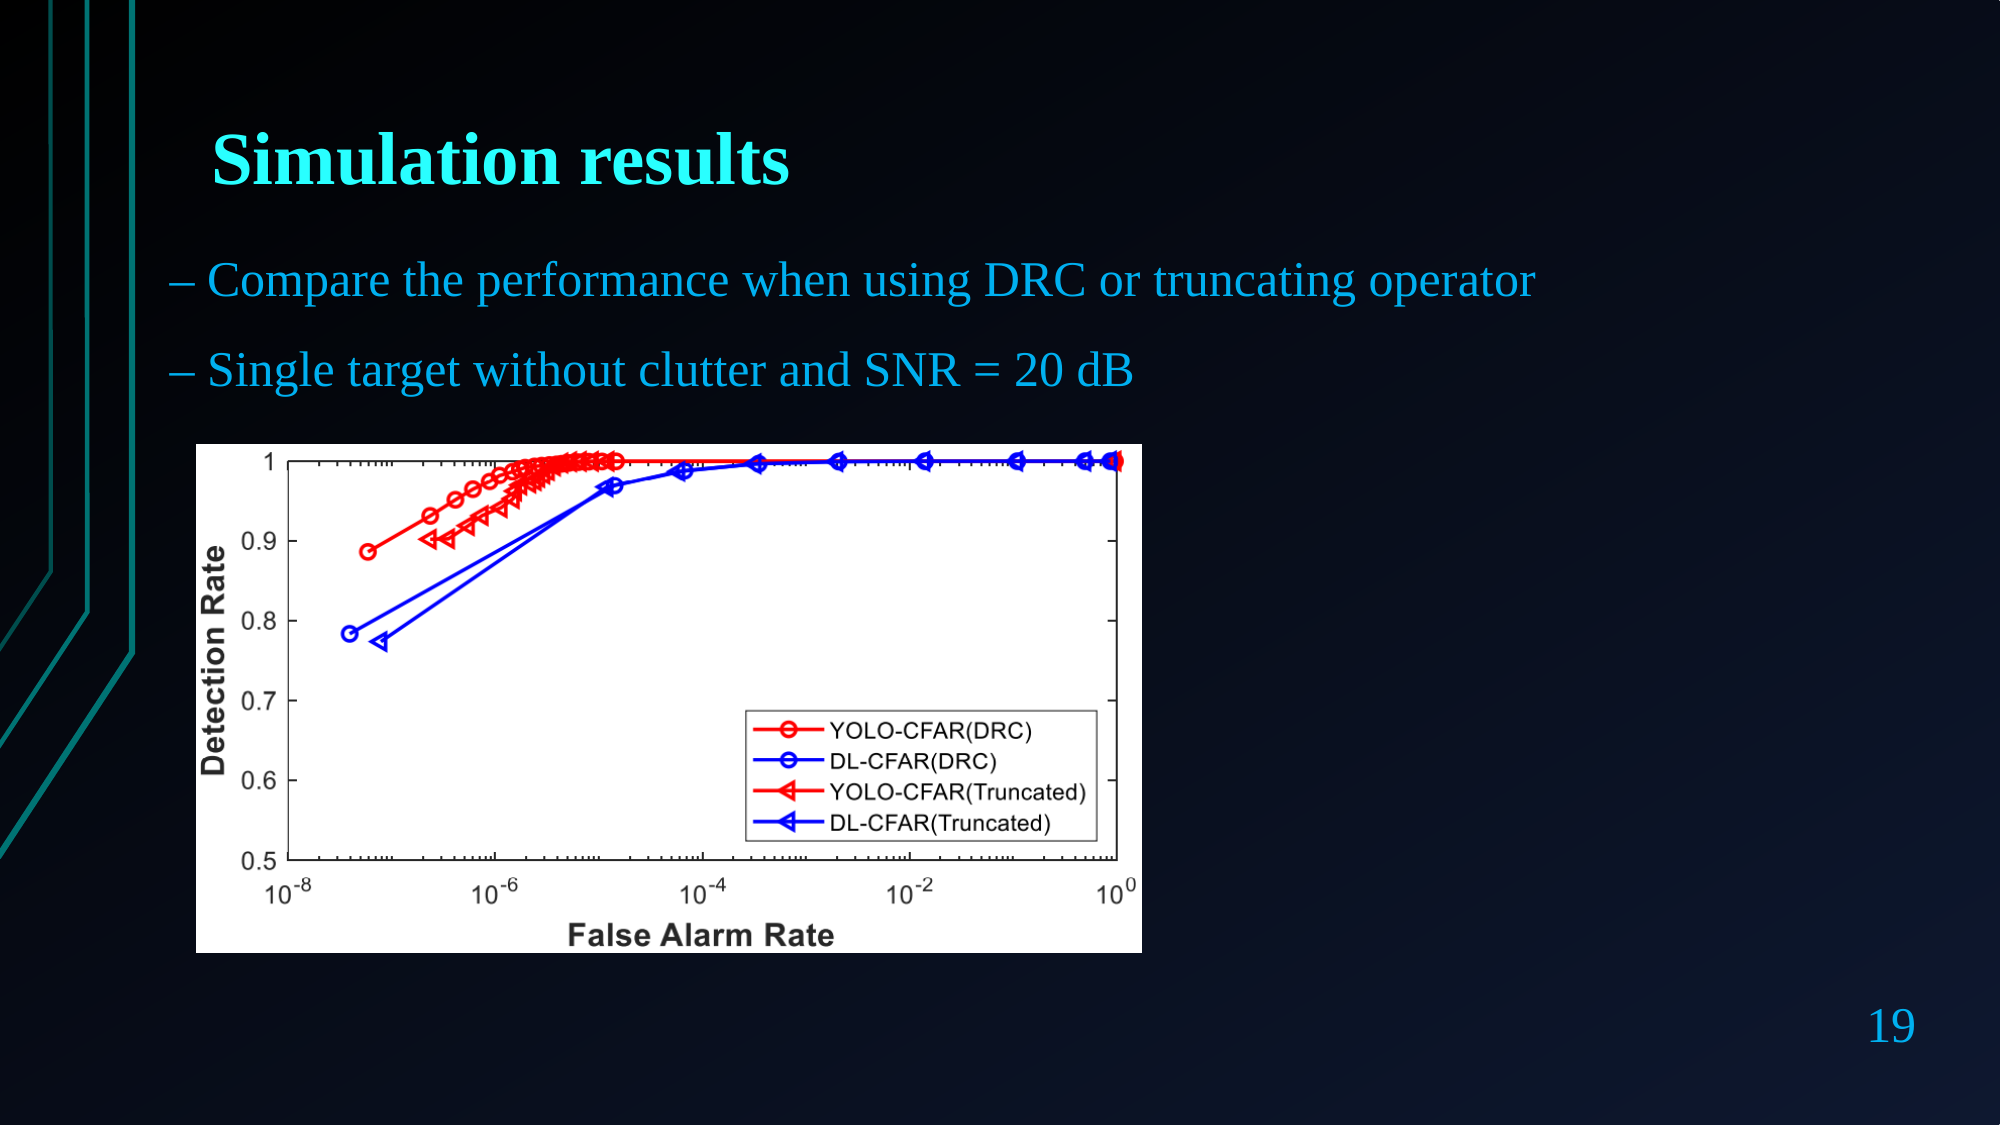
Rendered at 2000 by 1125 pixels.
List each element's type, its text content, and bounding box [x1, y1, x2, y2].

text_box – Compare the performance when using DRC or truncating operator – Single target without clutter and SNR = 20 dB [154, 209, 1626, 405]
text_box Simulation results [196, 101, 1910, 207]
text_box 19 [1851, 985, 1932, 1060]
picture [196, 444, 1142, 953]
